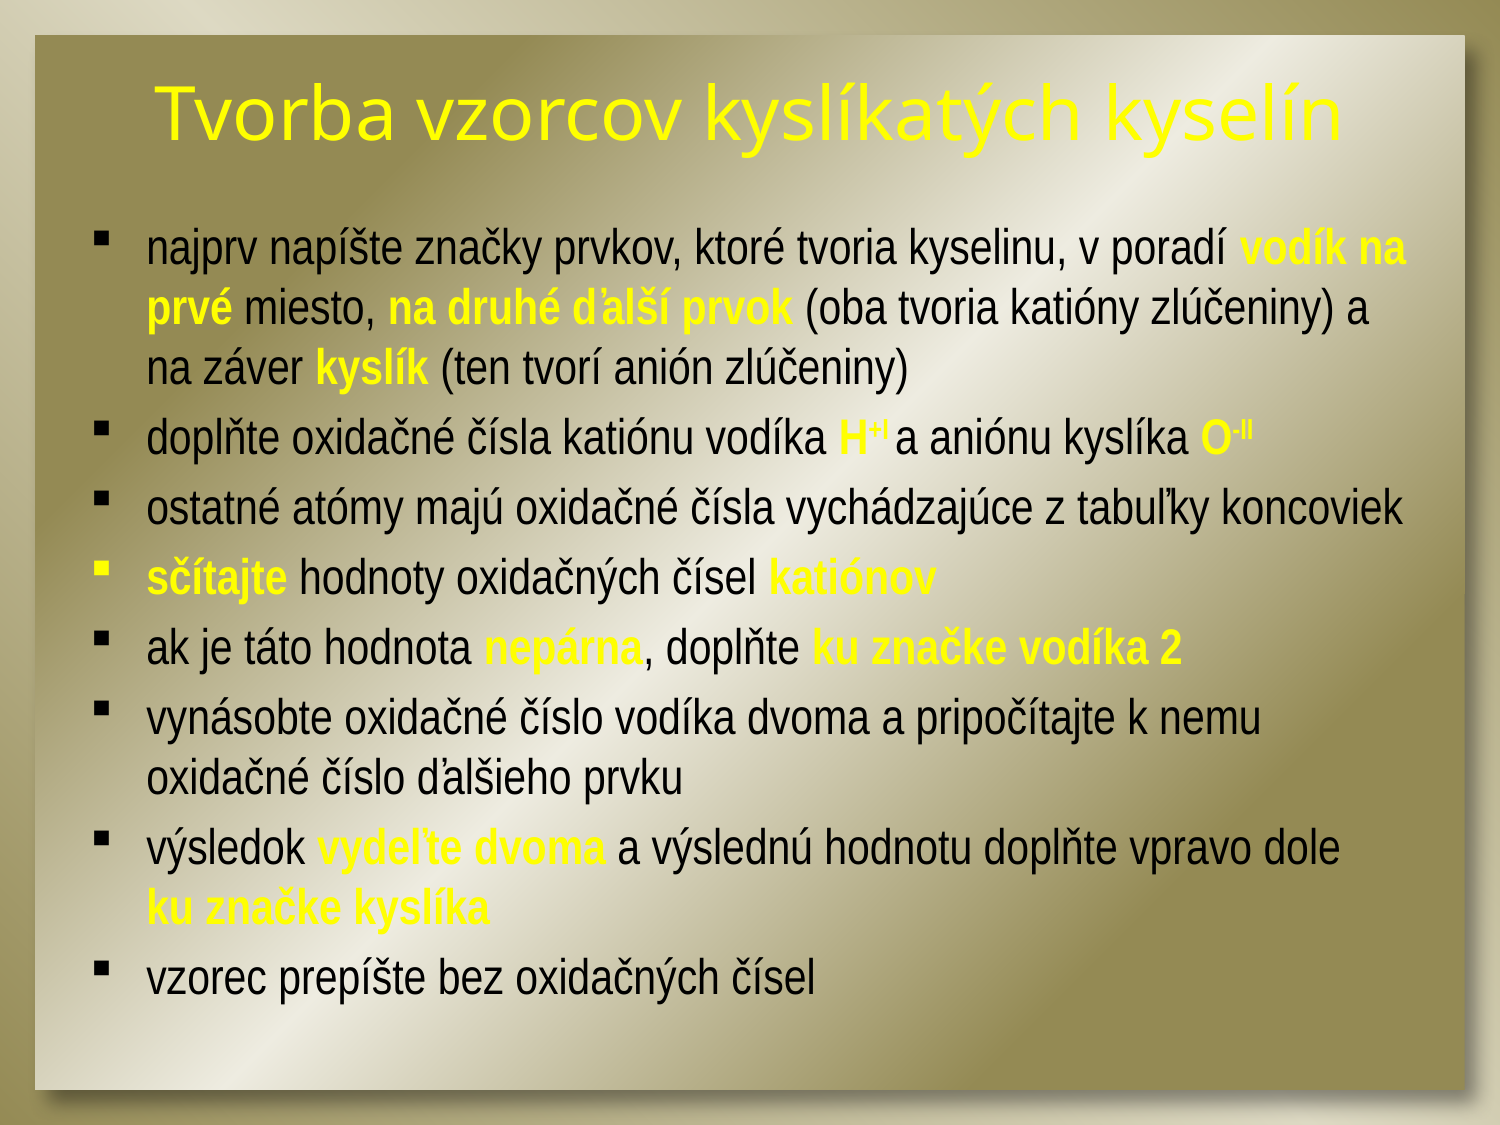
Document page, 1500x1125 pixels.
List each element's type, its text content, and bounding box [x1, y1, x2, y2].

title Tvorba vzorcov kyslíkatých kyselín [75, 45, 1425, 152]
text_box [33, 33, 1467, 1092]
list najprv napíšte značky prvkov, ktoré tvoria kyselinu, v poradí vodík na prvé miesto, na druhé ďalší prvok (oba tvoria katióny zlúčeniny) a na záver kyslík (ten tvorí anión zlúčeniny) doplňte oxidačné čísla katiónu vodíka H+I a aniónu kyslíka O-II ostatné atómy majú oxidačné čísla vychádzajúce z tabuľky koncoviek sčítajte hodnoty oxidačných čísel katiónov ak je táto hodnota nepárna, doplňte ku značke vodíka 2 vynásobte oxidačné číslo vodíka dvoma a pripočítajte k nemu oxidačné číslo ďalšieho prvku výsledok vydeľte dvoma a výslednú hodnotu doplňte vpravo dole ku značke kyslíka vzorec prepíšte bez oxidačných čísel [75, 152, 1425, 1067]
